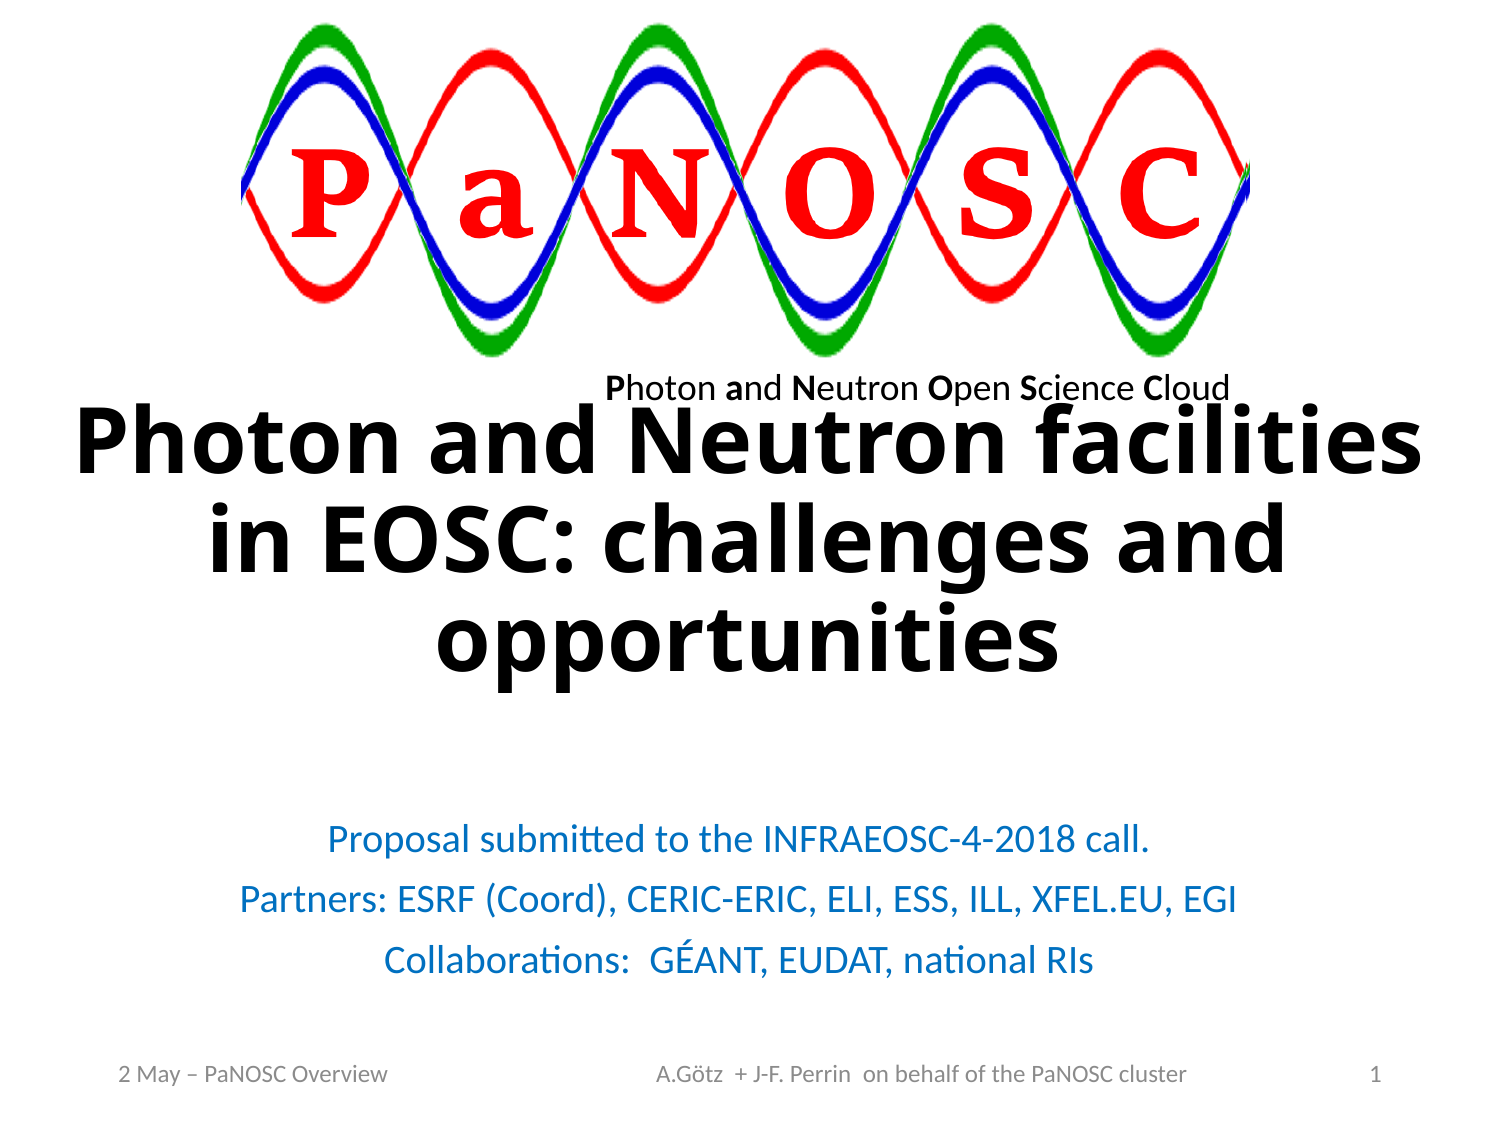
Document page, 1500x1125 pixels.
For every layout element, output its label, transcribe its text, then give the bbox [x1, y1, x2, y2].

footer A.Götz + J-F. Perrin on behalf of the PaNOSC cluster [554, 1042, 1290, 1103]
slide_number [103, 1042, 554, 1103]
picture [241, 5, 1250, 372]
title Photon and Neutron facilities in EOSC: challenges and opportunities [32, 439, 1465, 700]
slide_number 1 [1304, 1042, 1397, 1103]
subtitle Proposal submitted to the INFRAEOSC-4-2018 call. Partners: ESRF (Coord), CERIC-ERIC, ELI, ESS, ILL, XFEL.EU, EGI Collaborations: GÉANT, EUDAT, national RIs [82, 809, 1397, 990]
